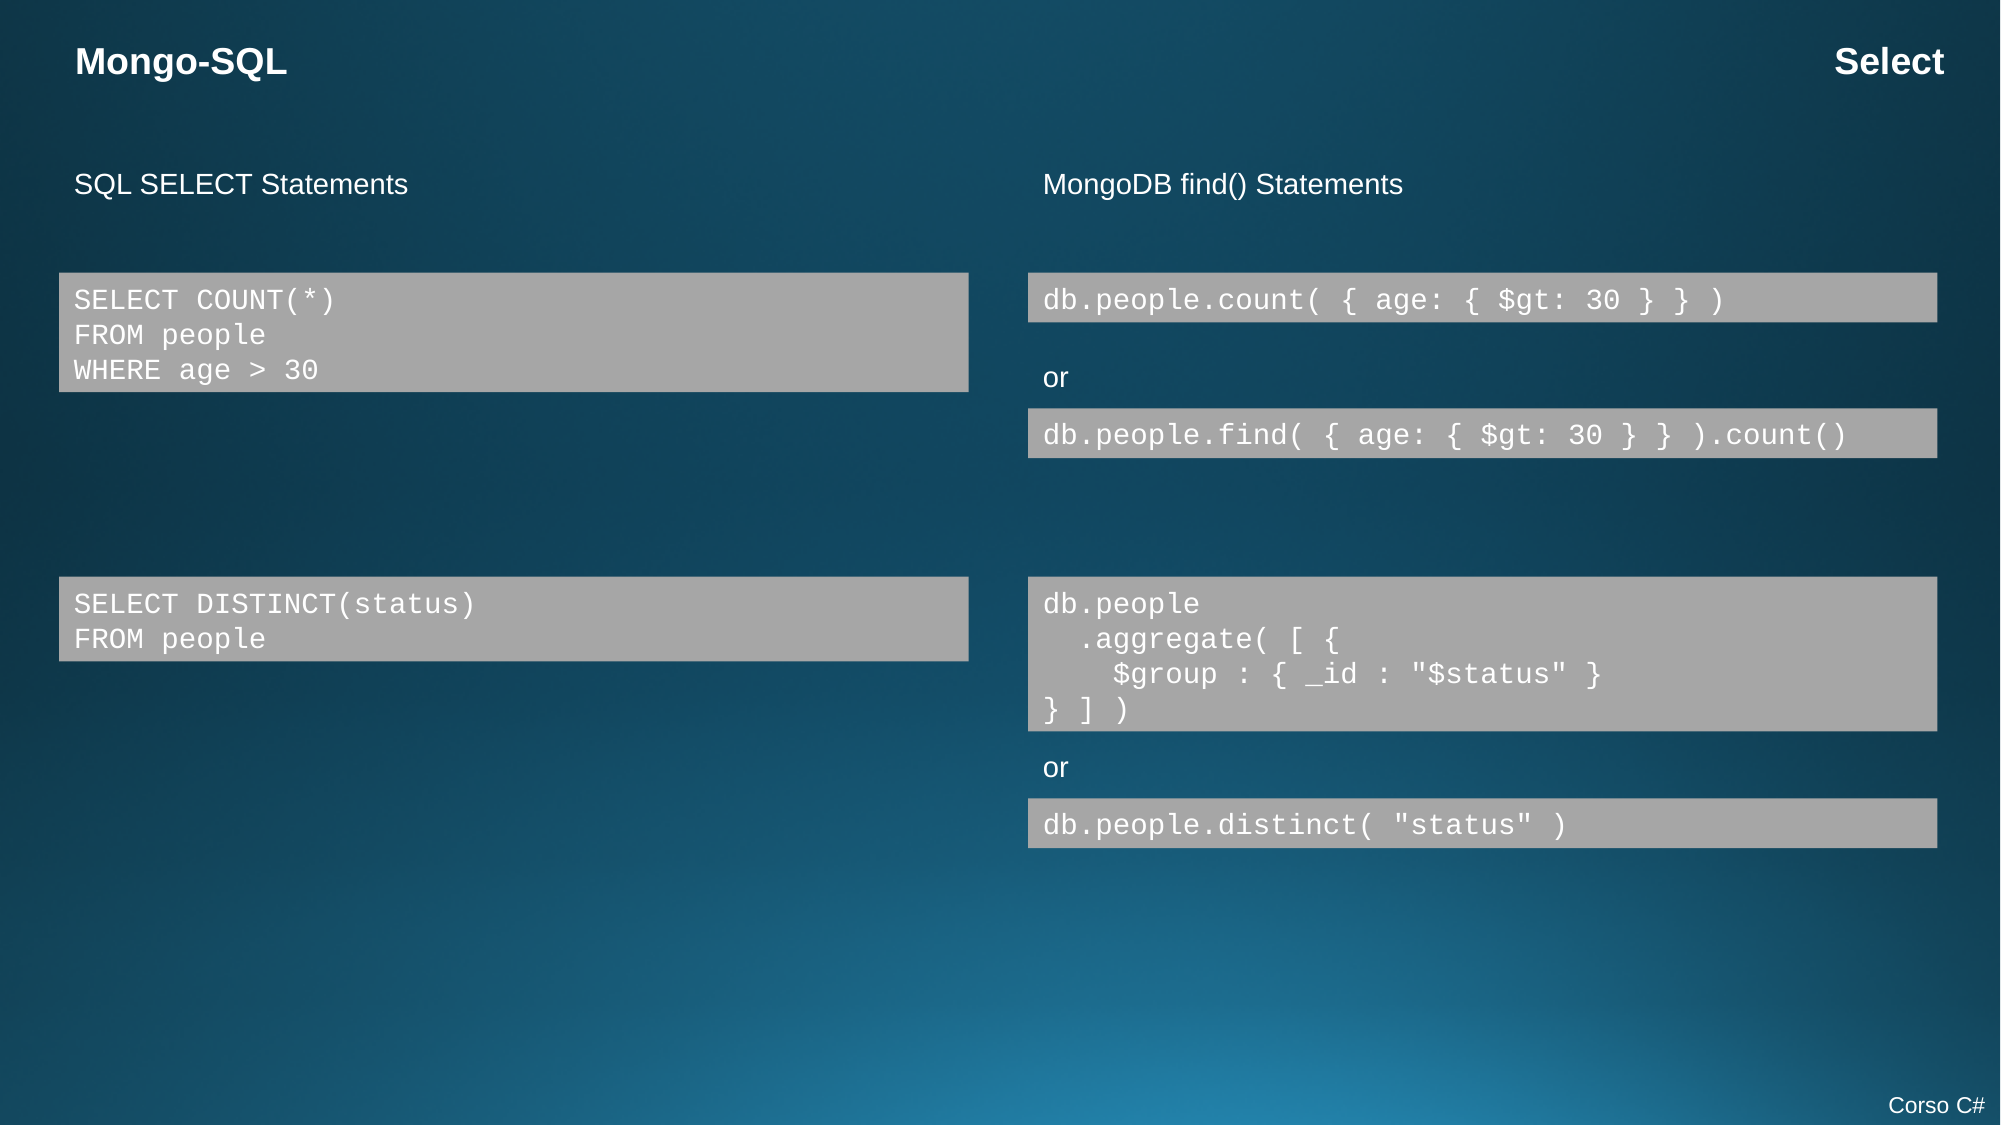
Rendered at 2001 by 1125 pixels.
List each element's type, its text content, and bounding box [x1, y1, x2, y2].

text_box db.people.count( { age: { $gt: 30 } } ) [1028, 272, 1938, 323]
text_box db.people.find( { age: { $gt: 30 } } ).count() [1028, 408, 1938, 459]
text_box db.people .aggregate( [ { $group : { _id : "$status" } } ] ) [1028, 576, 1938, 723]
text_box Select [877, 29, 1960, 89]
picture [0, 0, 2001, 1125]
text_box SELECT COUNT(*) FROM people WHERE age > 30 [59, 272, 969, 393]
text_box SQL SELECT Statements [59, 140, 925, 208]
text_box db.people.distinct( "status" ) [1028, 798, 1938, 849]
text_box or [1028, 723, 1938, 791]
text_box Mongo-SQL [60, 29, 303, 89]
text_box MongoDB find() Statements [1028, 140, 1938, 208]
text_box or [1028, 333, 1938, 401]
text_box Corso C# [0, 1083, 2000, 1125]
text_box SELECT DISTINCT(status) FROM people [59, 576, 969, 662]
